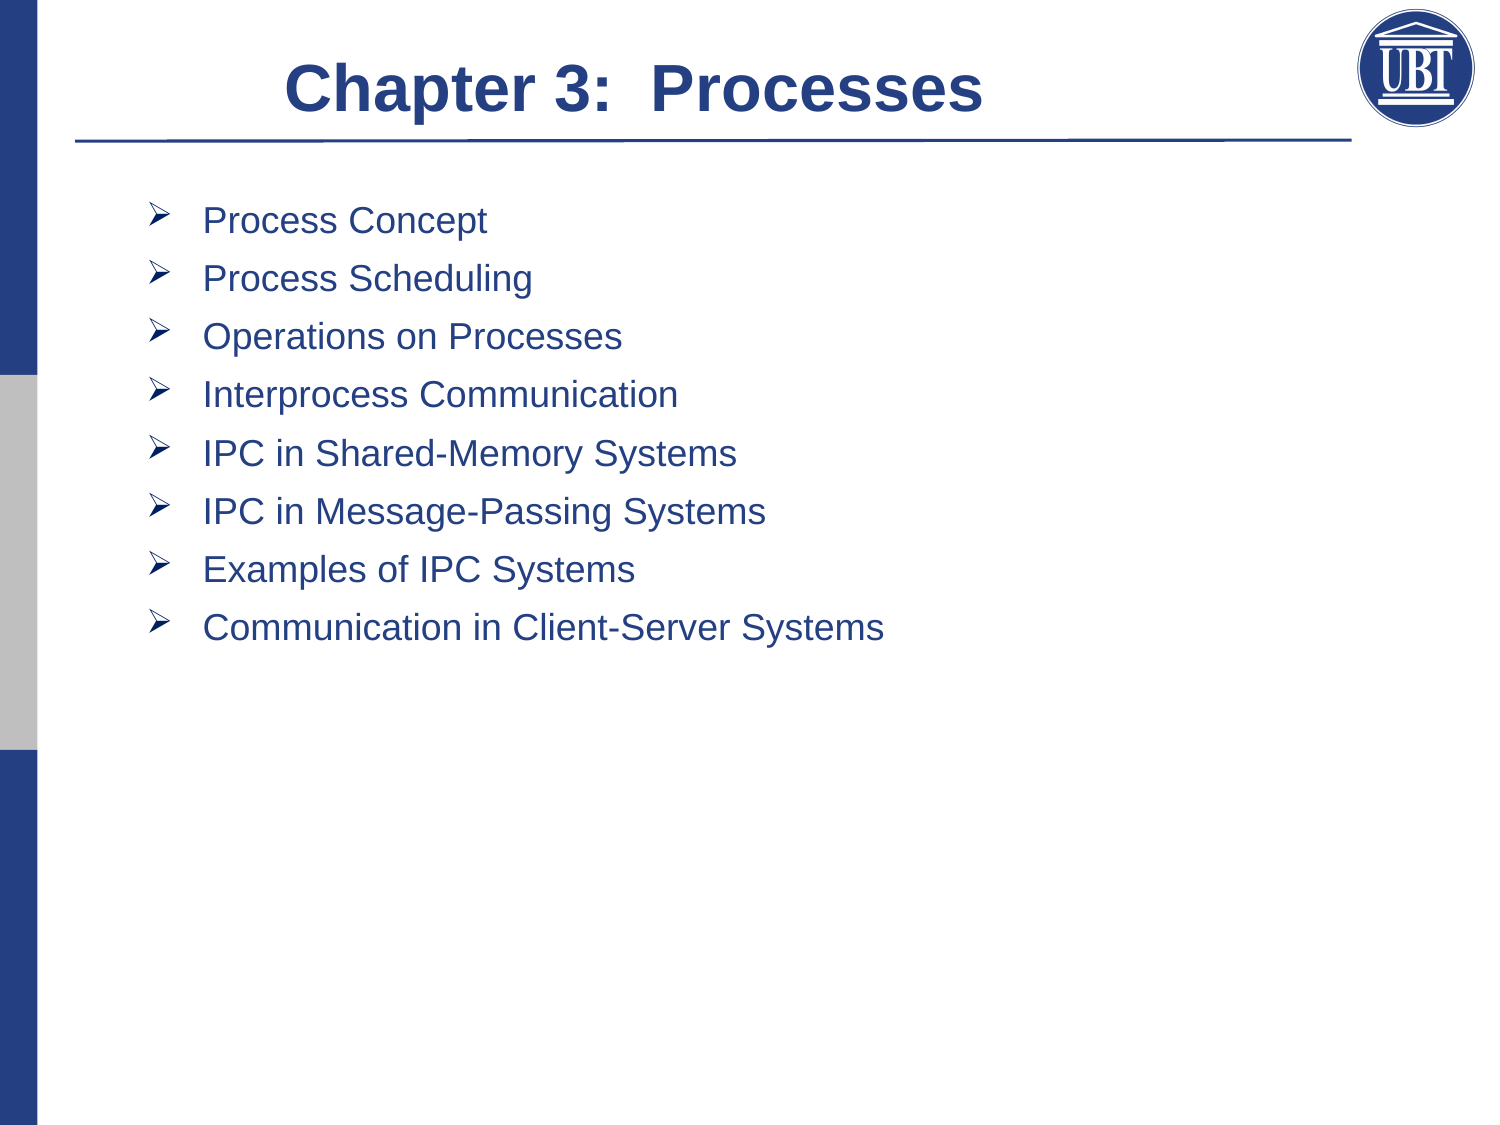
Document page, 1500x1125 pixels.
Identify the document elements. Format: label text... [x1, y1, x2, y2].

list Process Concept Process Scheduling Operations on Processes Interprocess Communication IPC in Shared-Memory Systems IPC in Message-Passing Systems Examples of IPC Systems Communication in Client-Server Systems [131, 188, 1410, 816]
picture [1351, 5, 1481, 136]
title Chapter 3: Processes [269, 37, 1317, 132]
